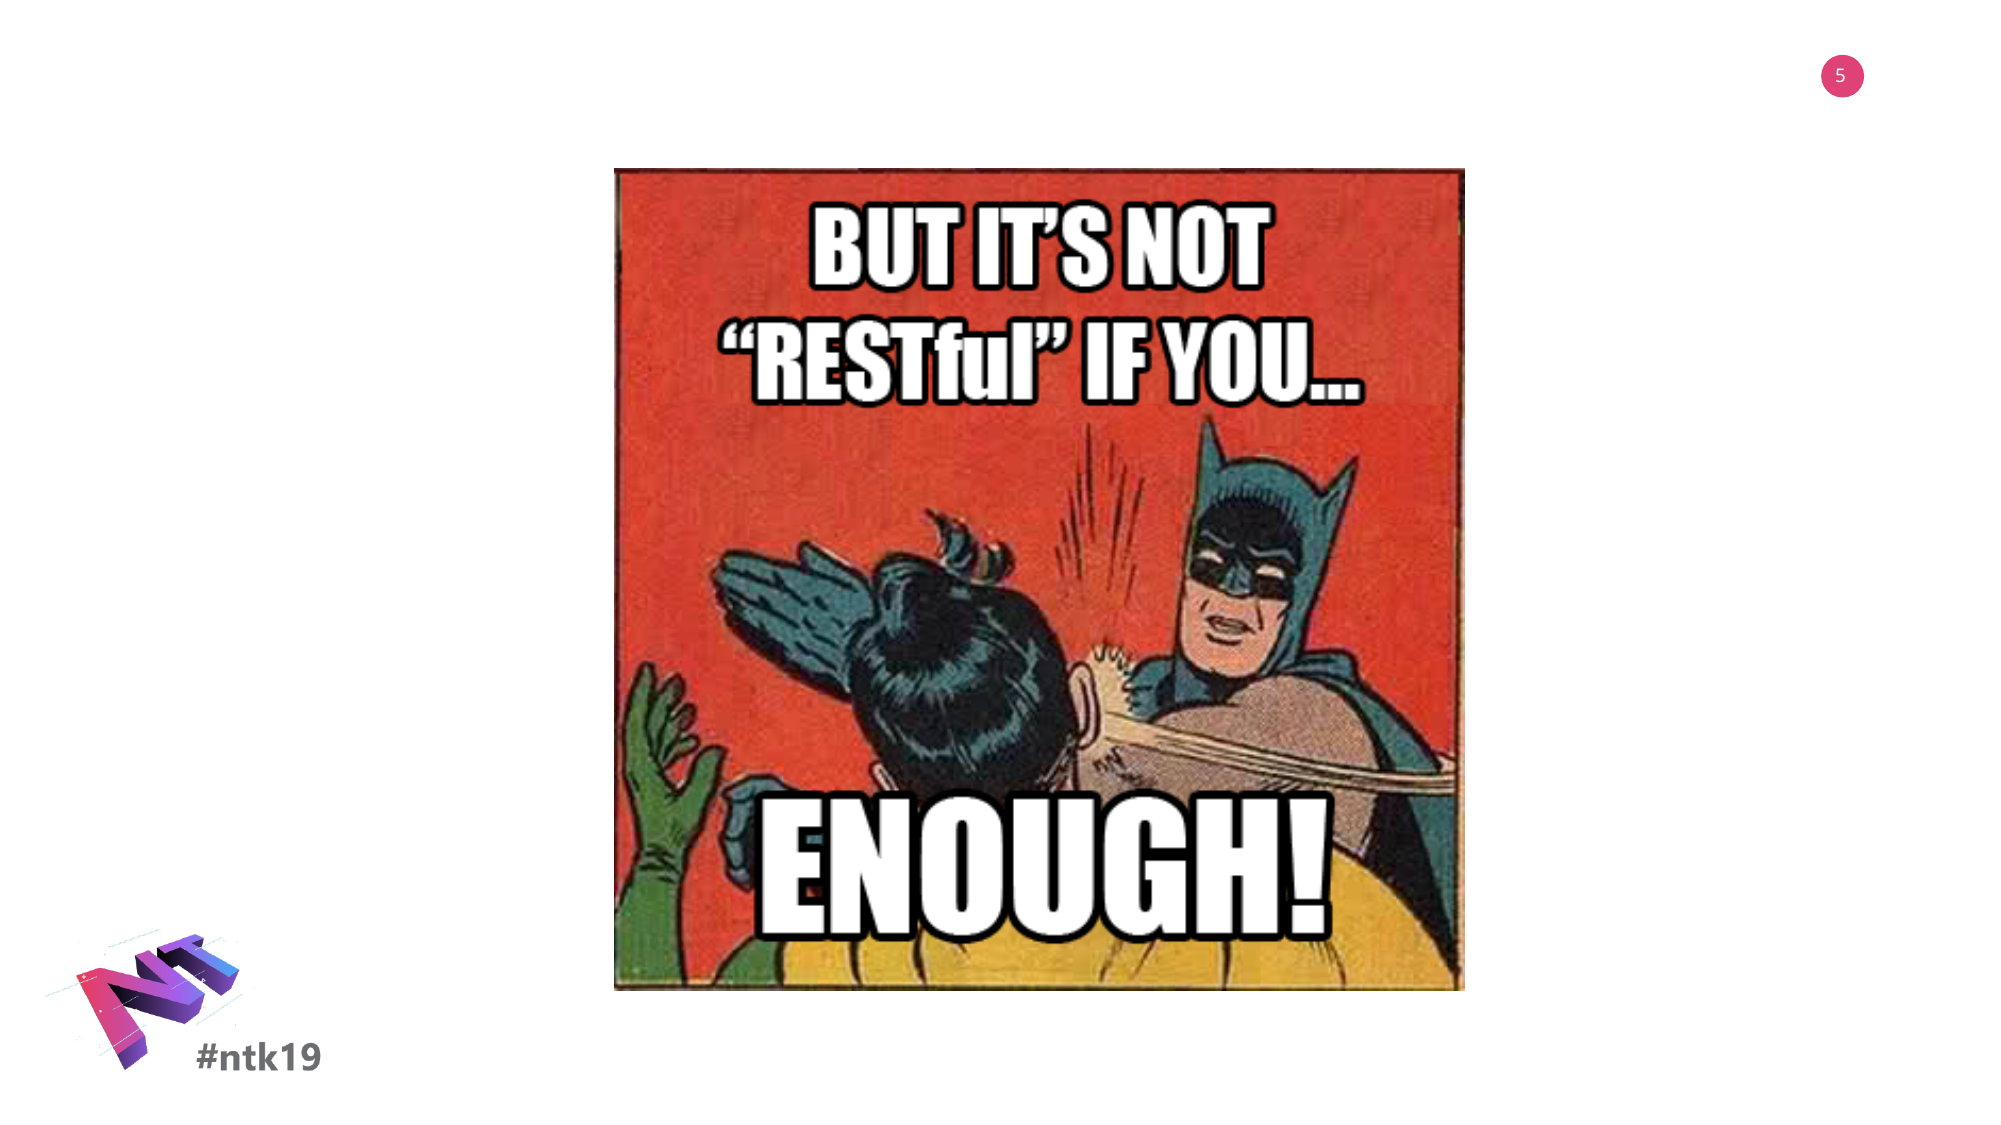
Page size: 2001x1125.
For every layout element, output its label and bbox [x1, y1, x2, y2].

picture [614, 168, 1465, 991]
picture [44, 903, 326, 1095]
